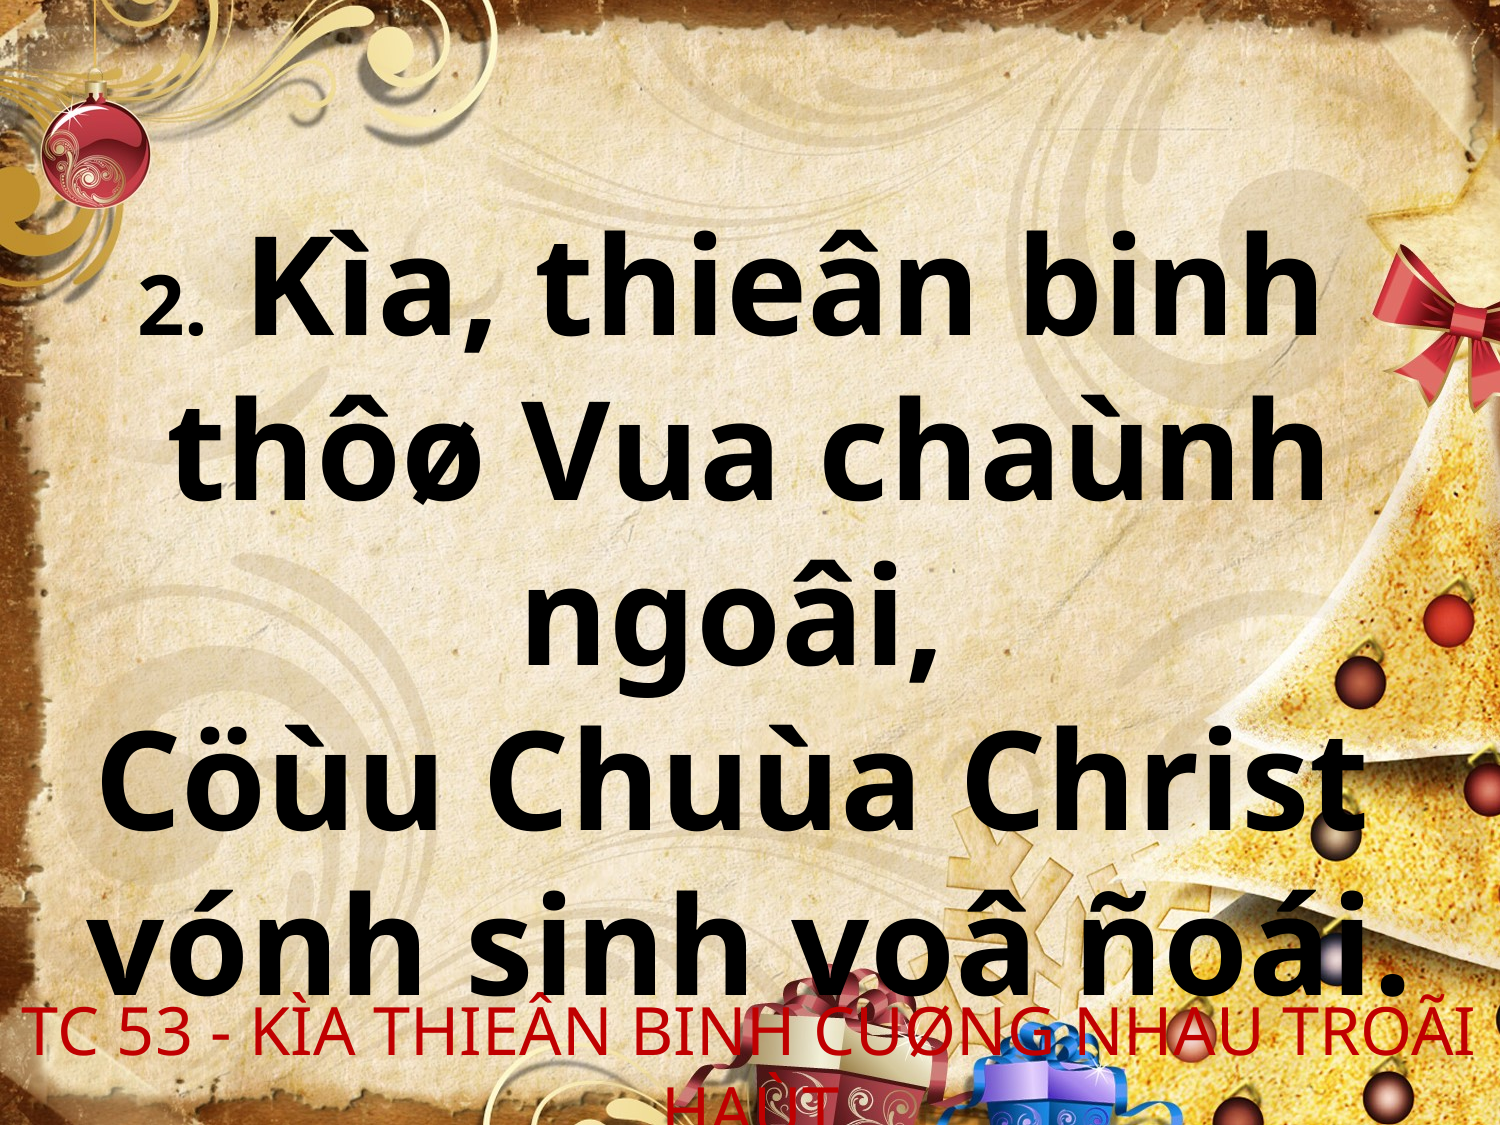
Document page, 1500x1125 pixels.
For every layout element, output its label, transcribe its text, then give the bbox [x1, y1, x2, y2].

picture [0, 0, 1500, 190]
text_box 2. Kìa, thieân binh thôø Vua chaùnh ngoâi, Cöùu Chuùa Christ vónh sinh voâ ñoái. [0, 190, 1500, 1030]
text_box TC 53 - KÌA THIEÂN BINH CUØNG NHAU TROÃI HAÙT [0, 1030, 1500, 1125]
